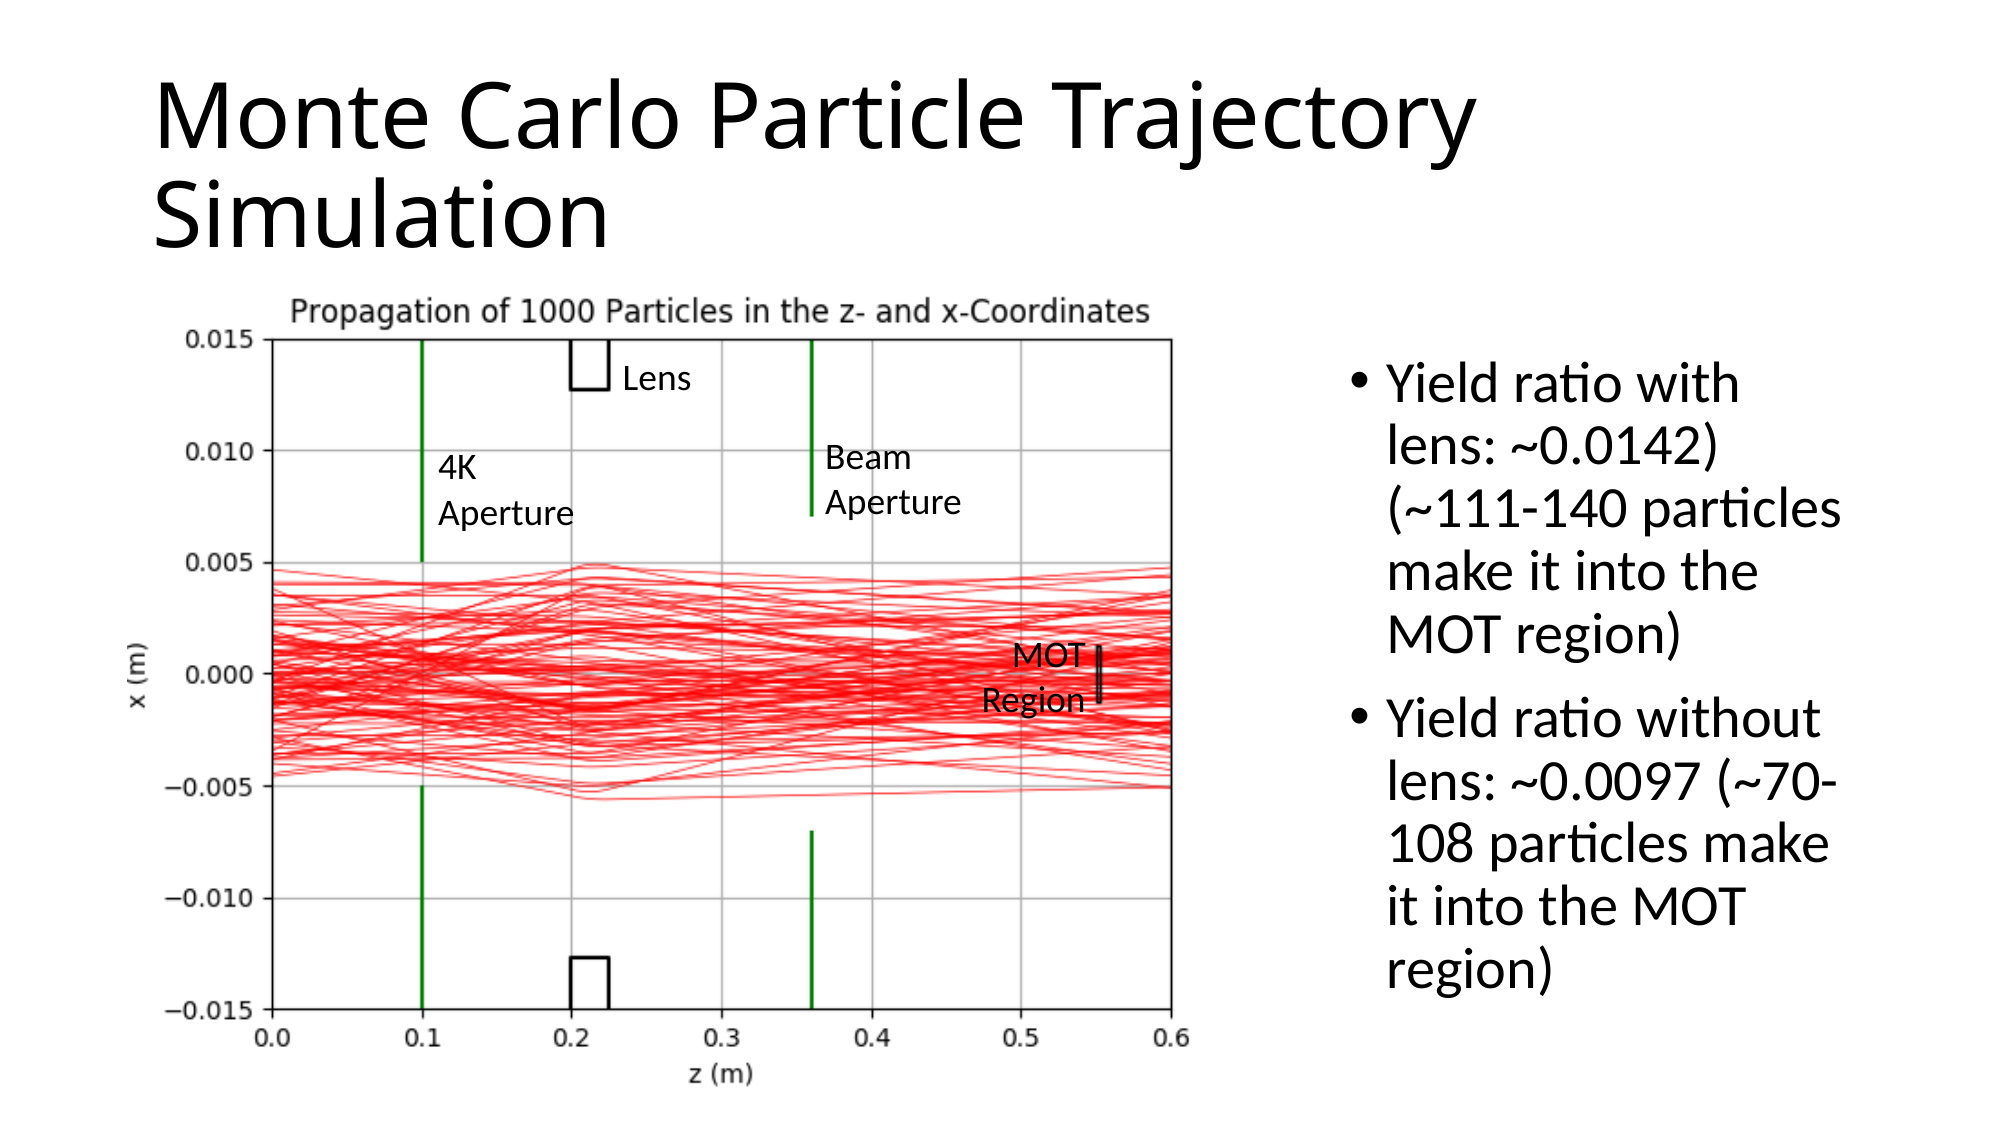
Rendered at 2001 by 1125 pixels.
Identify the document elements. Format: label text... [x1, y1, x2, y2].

title Monte Carlo Particle Trajectory Simulation [137, 59, 1863, 278]
picture [127, 234, 1287, 1105]
list Yield ratio with lens: ~0.0142) (~111-140 particles make it into the MOT region) Yield ratio without lens: ~0.0097 (~70-108 particles make it into the MOT region) [1334, 344, 1863, 1103]
